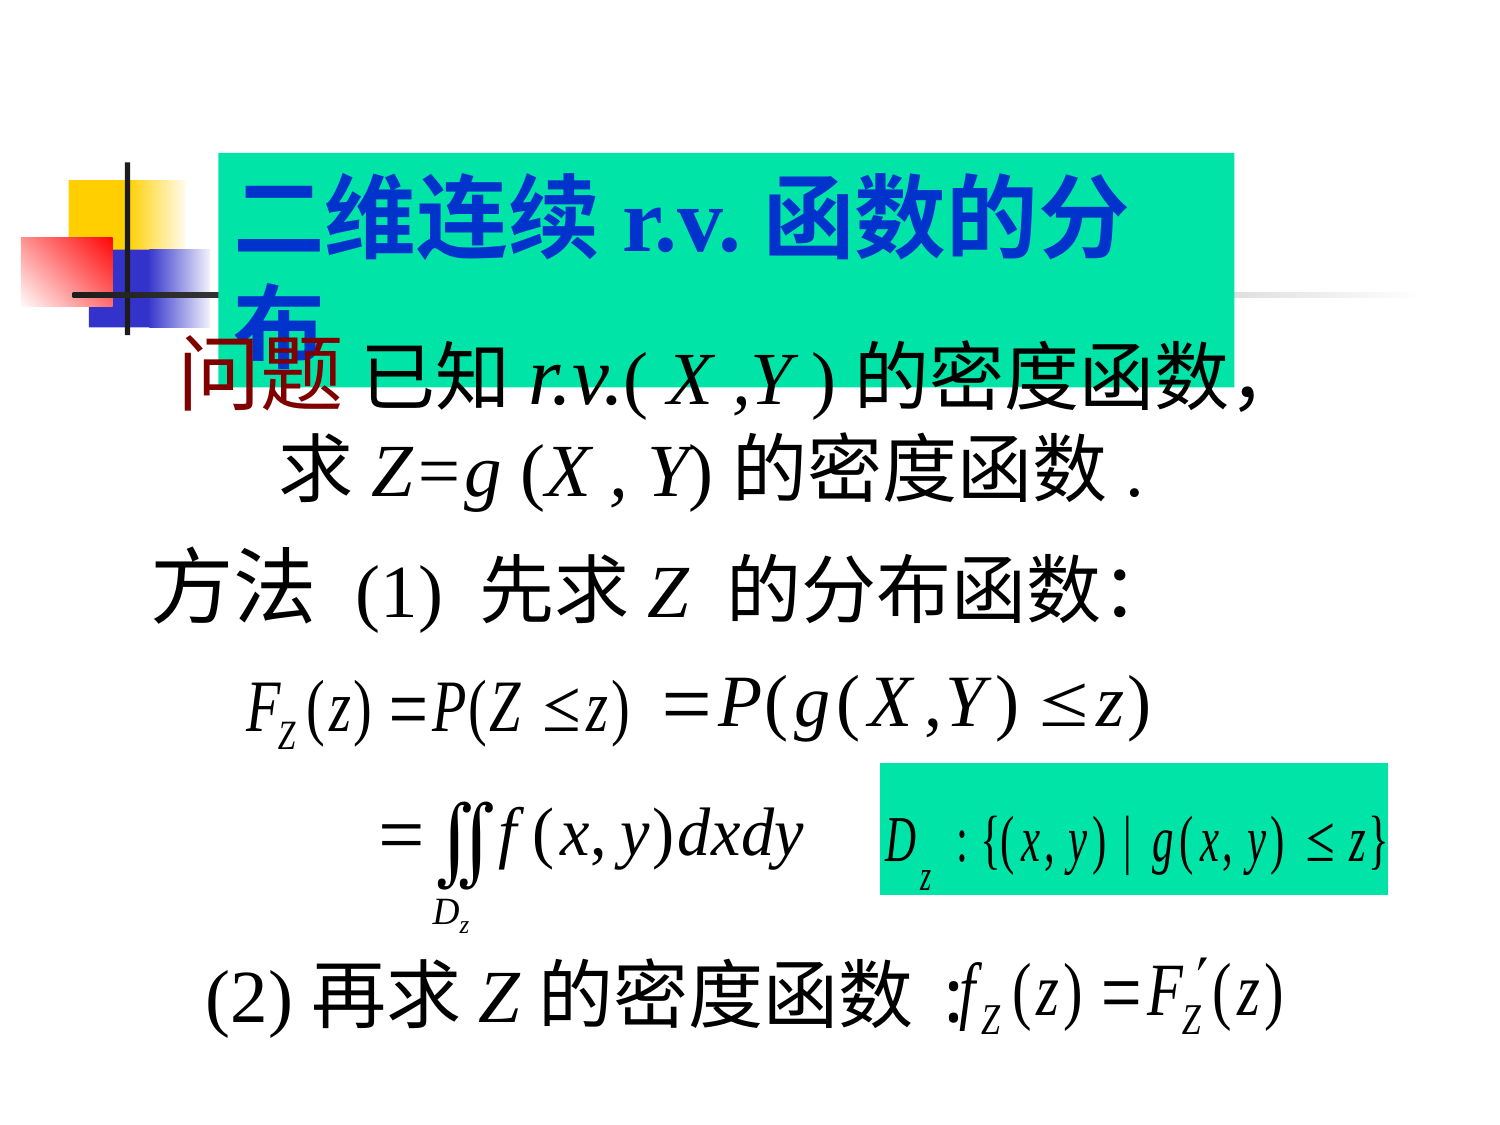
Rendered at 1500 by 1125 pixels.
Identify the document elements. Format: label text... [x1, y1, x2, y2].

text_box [938, 940, 1294, 1044]
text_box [241, 668, 632, 754]
text_box (2)再求Z的密度函数: [190, 940, 936, 1046]
text_box 方法 (1) 先求Z 的分布函数： [135, 527, 1191, 642]
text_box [879, 762, 1389, 896]
text_box 问题 已知r.v.( X ,Y )的密度函数， 求Z=g (X , Y)的密度函数. [162, 314, 1319, 520]
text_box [655, 668, 1154, 747]
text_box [371, 786, 807, 939]
text_box 二维连续r.v.函数的分布 [218, 152, 1235, 314]
